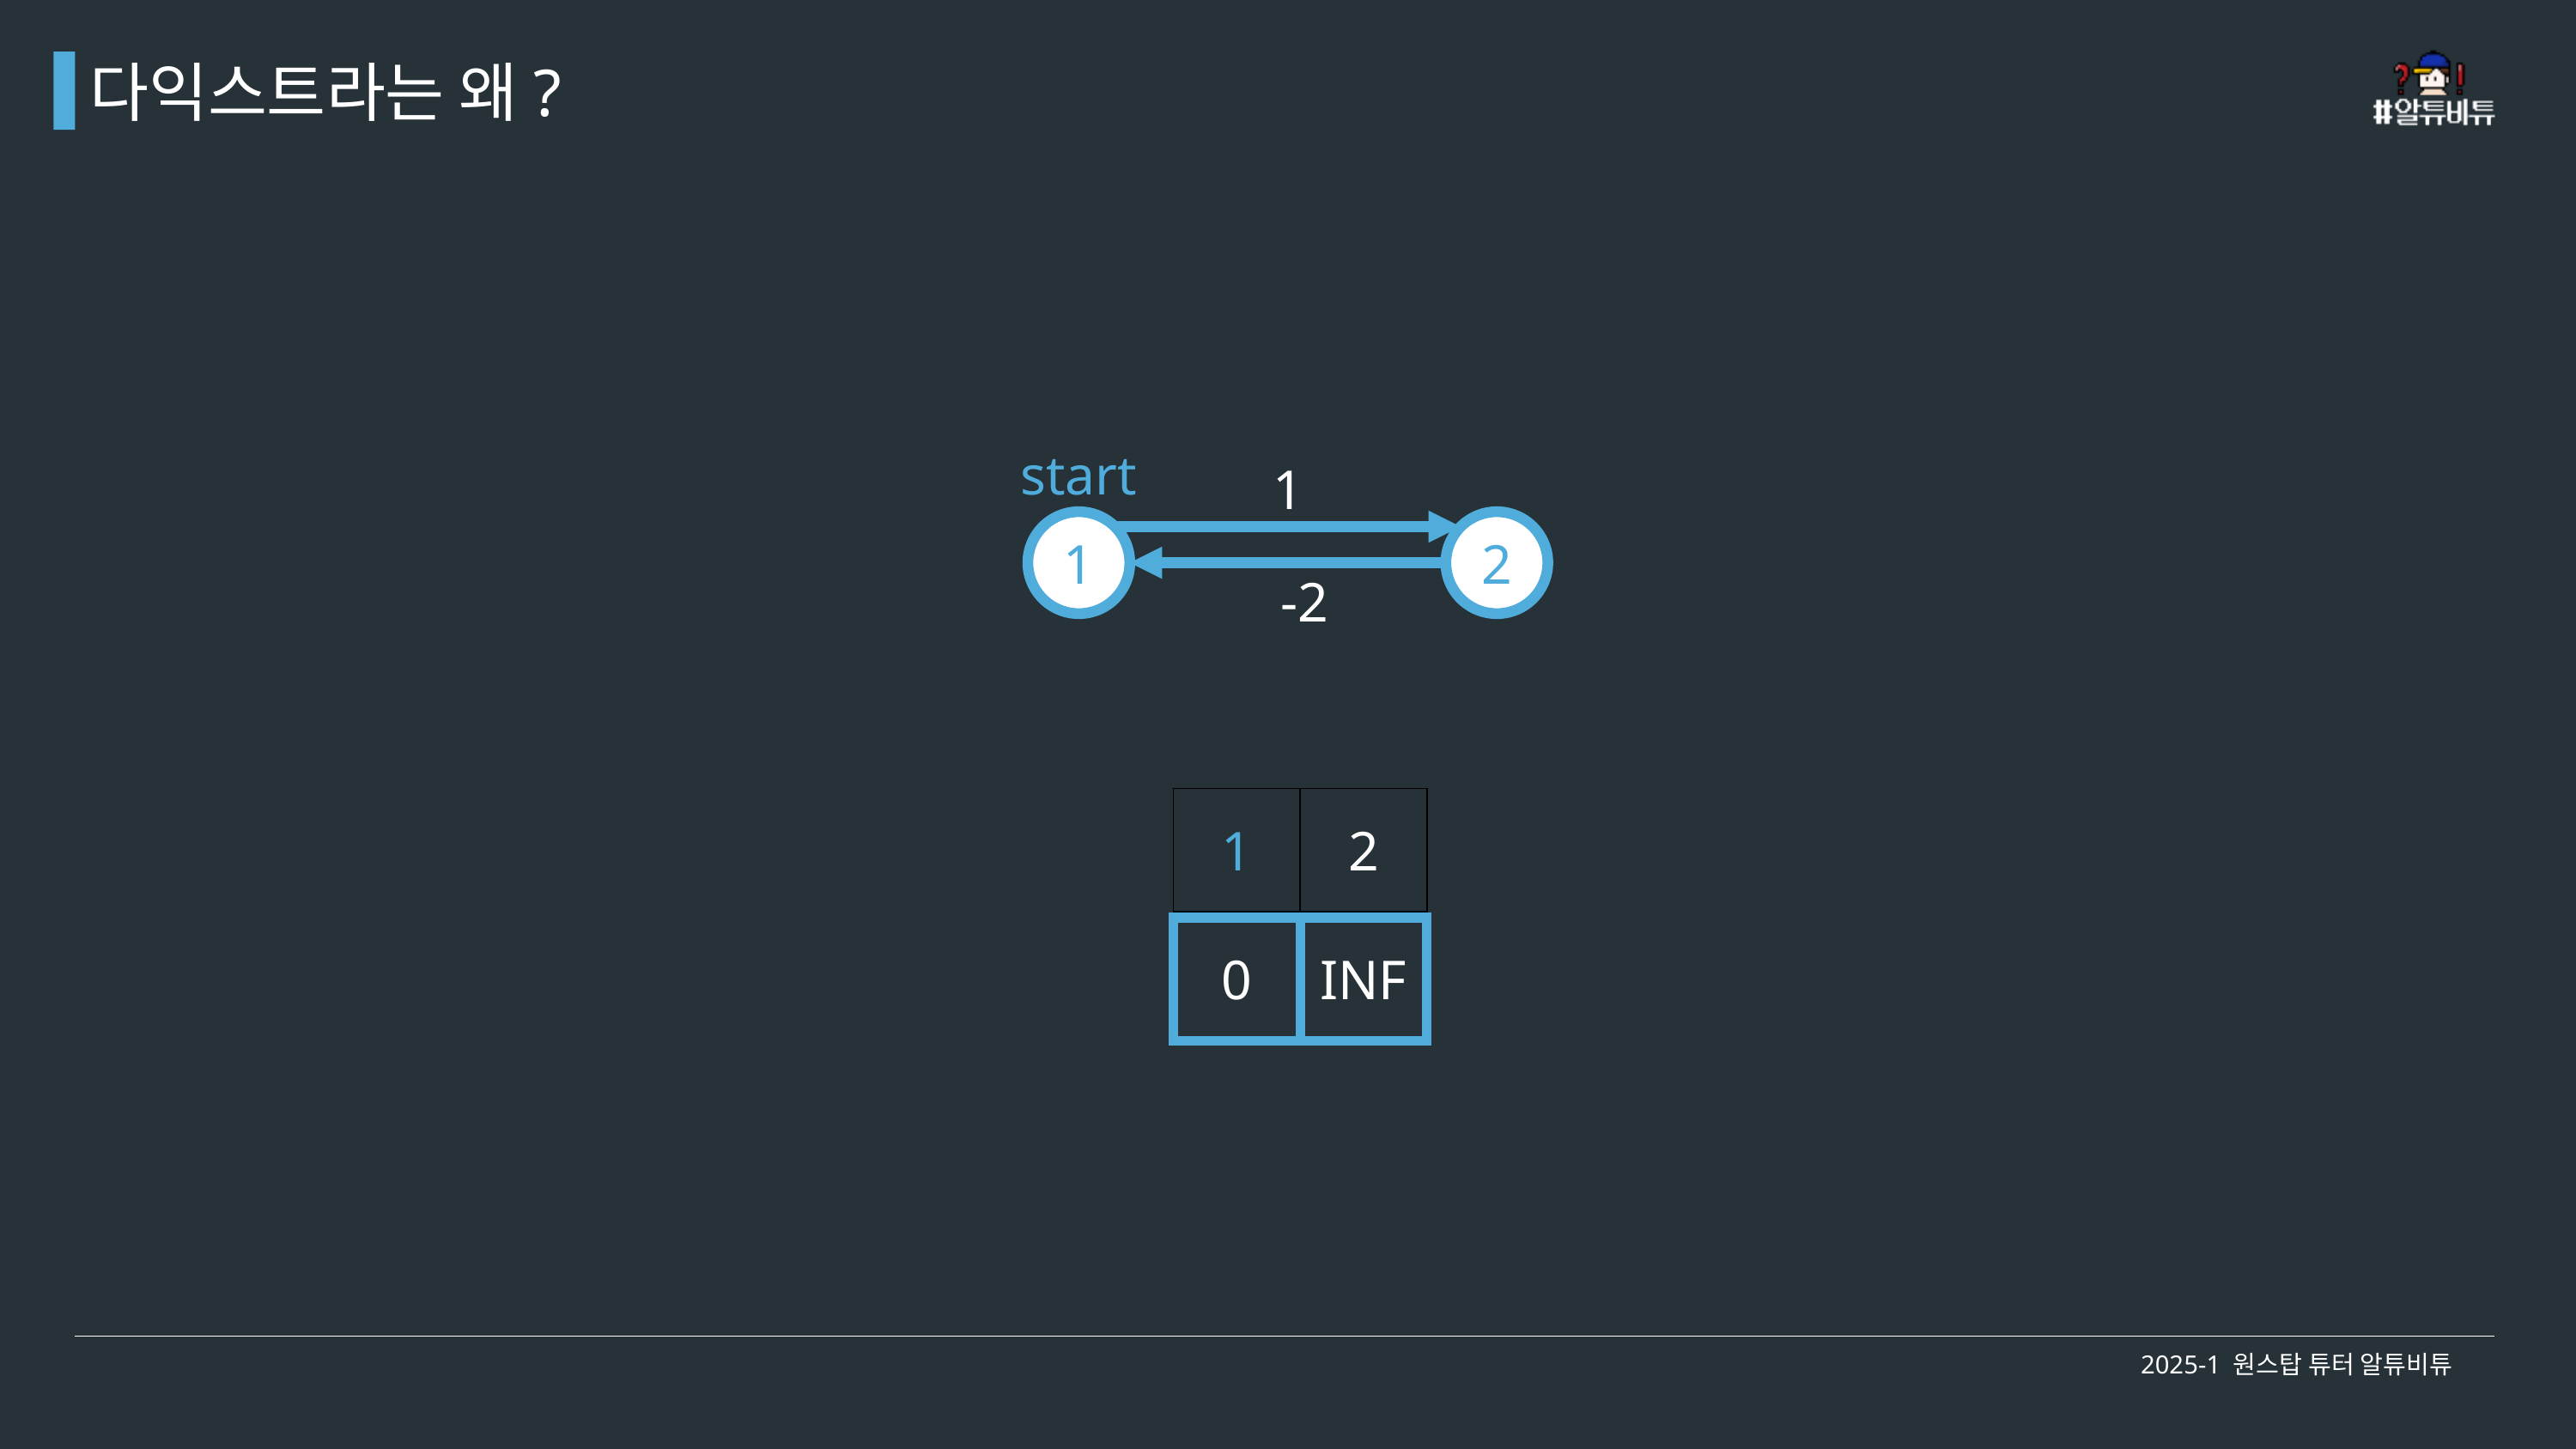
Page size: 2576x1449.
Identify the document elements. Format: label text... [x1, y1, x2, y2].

table_header 1 [1174, 789, 1299, 911]
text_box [1027, 449, 1548, 636]
table_header 2 [1301, 789, 1426, 911]
text_box start [963, 434, 1194, 512]
table_header 0 [1178, 923, 1296, 1036]
table_header INF [1305, 923, 1422, 1036]
picture [2366, 45, 2500, 179]
text_box 다익스트라는 왜? [82, 45, 1294, 136]
